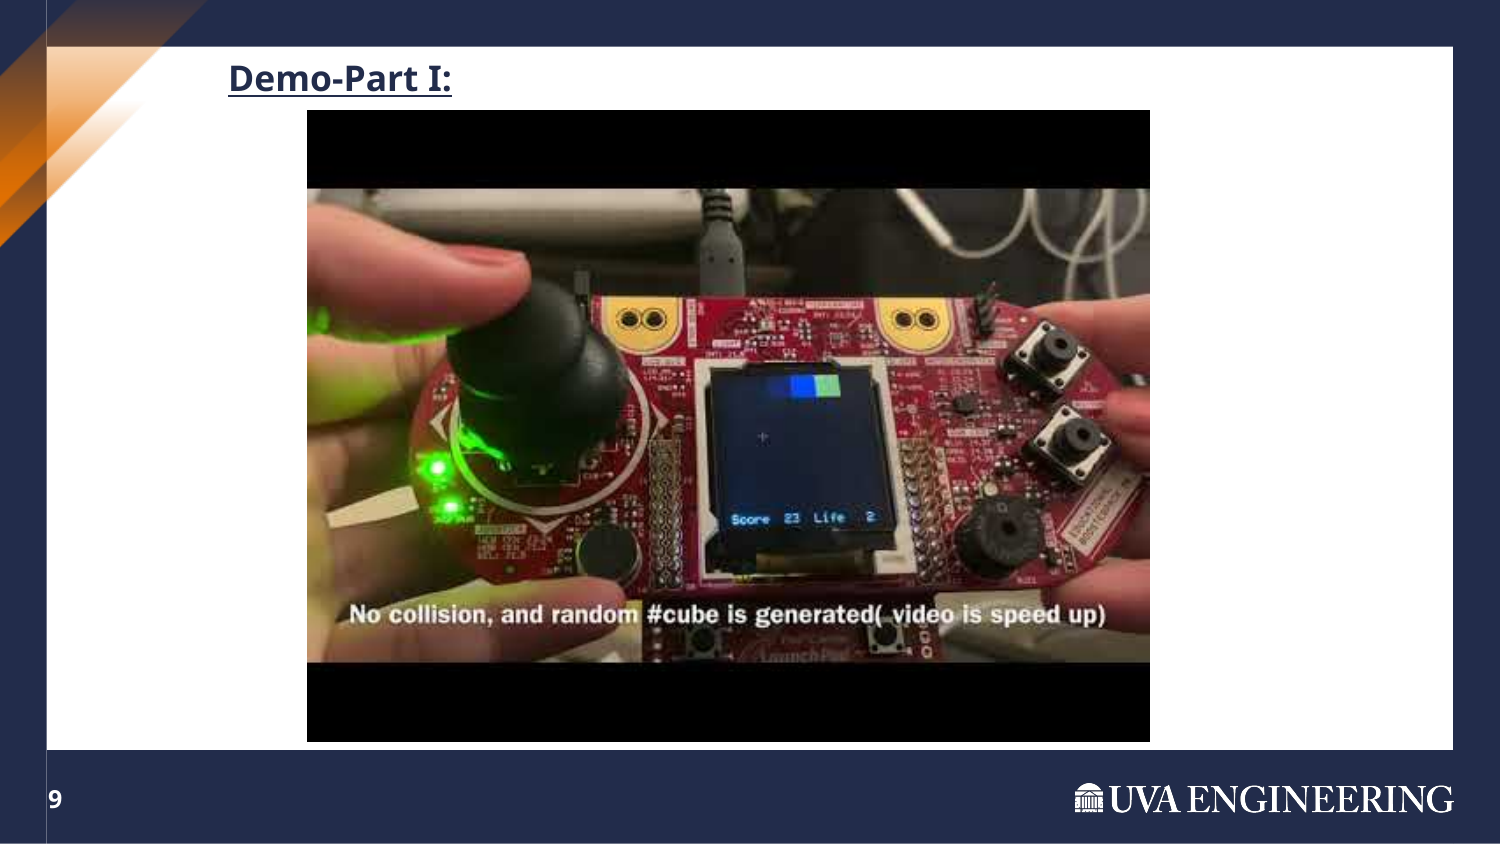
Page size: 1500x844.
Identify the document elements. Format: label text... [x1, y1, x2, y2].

picture [307, 110, 1150, 742]
list Demo-Part I: [103, 55, 577, 114]
picture [1075, 783, 1454, 813]
picture [0, 0, 213, 253]
